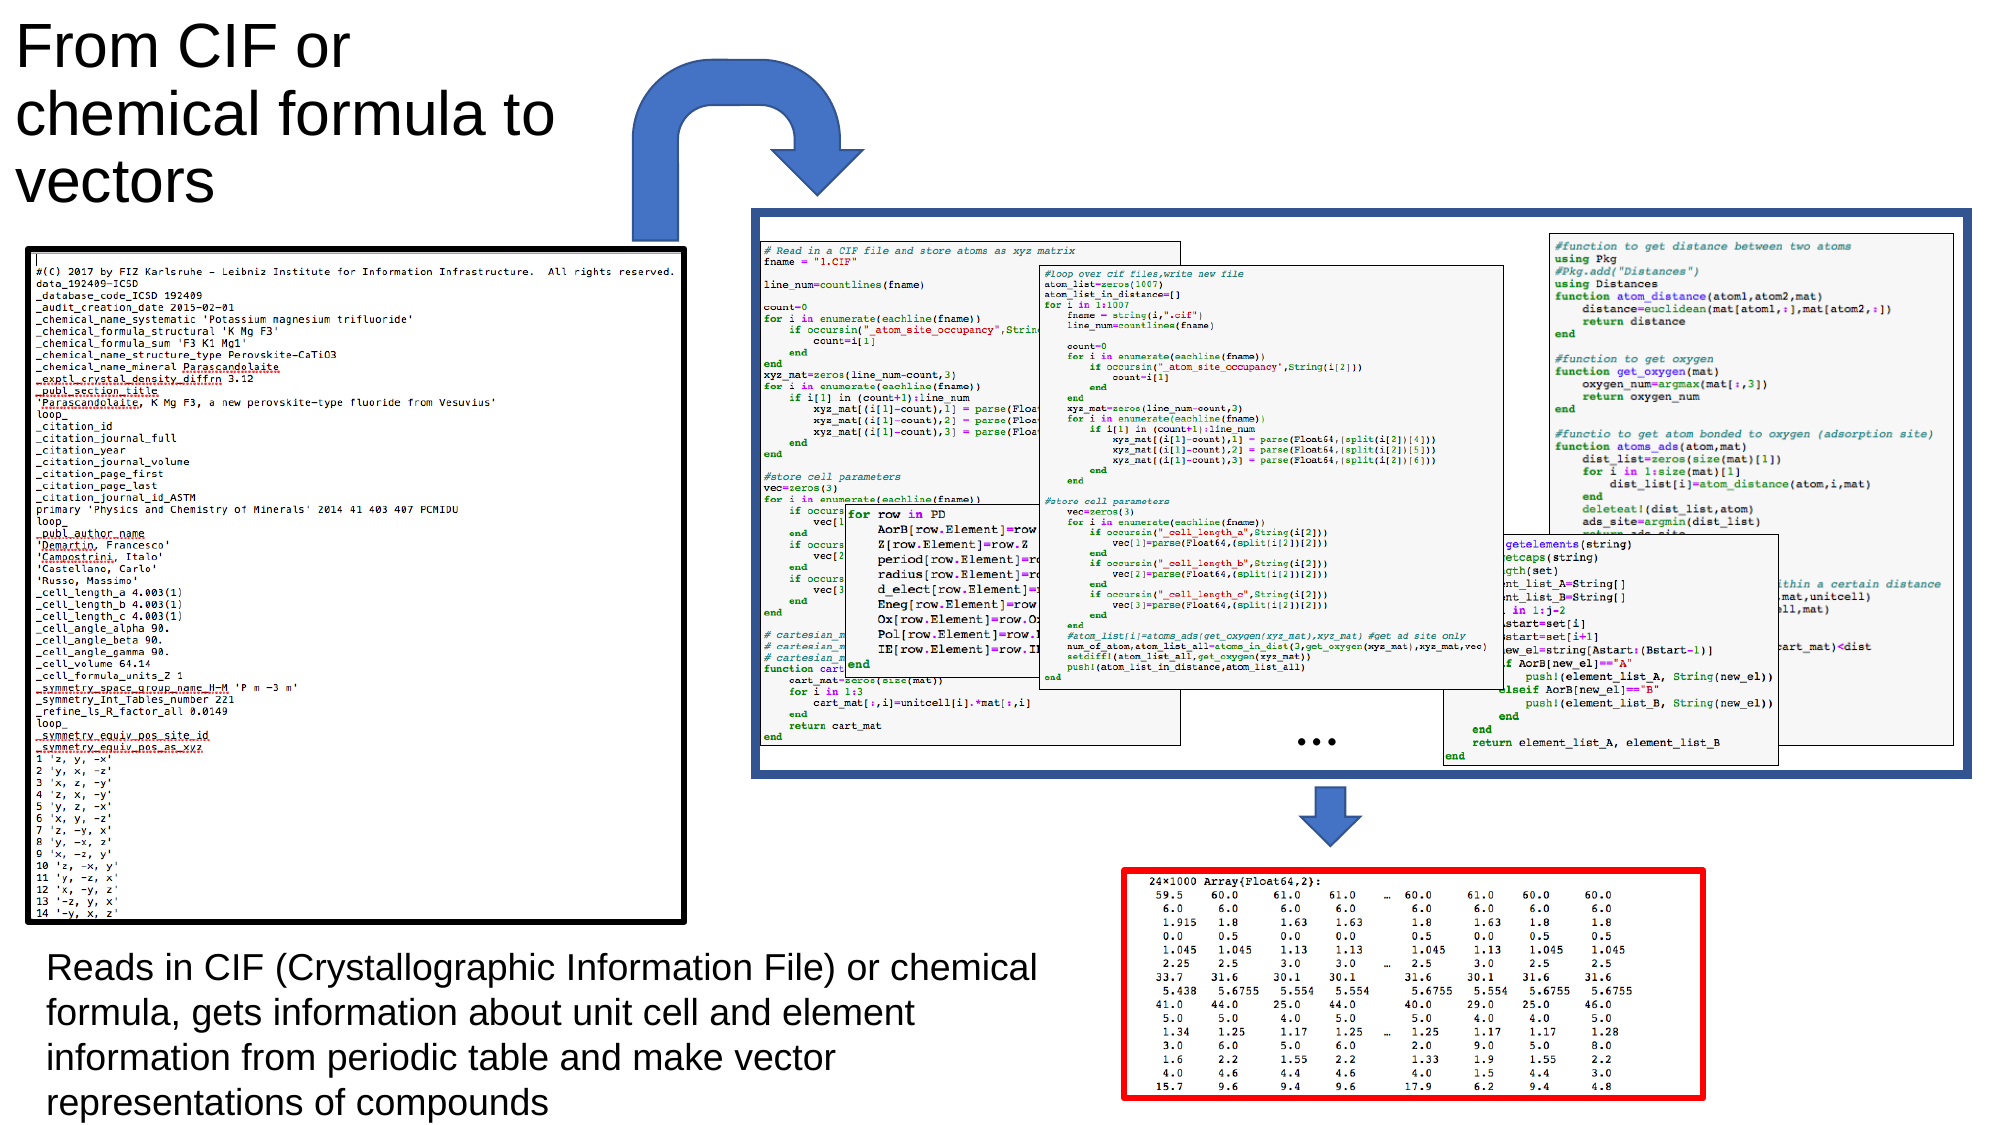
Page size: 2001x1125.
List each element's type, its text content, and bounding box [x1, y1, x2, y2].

text_box … [1281, 690, 1354, 765]
text_box [753, 210, 1970, 777]
text_box [631, 58, 865, 242]
picture [1127, 873, 1701, 1095]
text_box [1298, 786, 1363, 848]
title From CIF or chemical formula to vectors [0, 3, 612, 227]
text_box Reads in CIF (Crystallographic Information File) or chemical formula, gets information about unit cell and element information from periodic table and make vector representations of compounds [31, 935, 1062, 1125]
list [760, 241, 1181, 746]
picture [845, 233, 1954, 766]
picture [31, 252, 682, 919]
